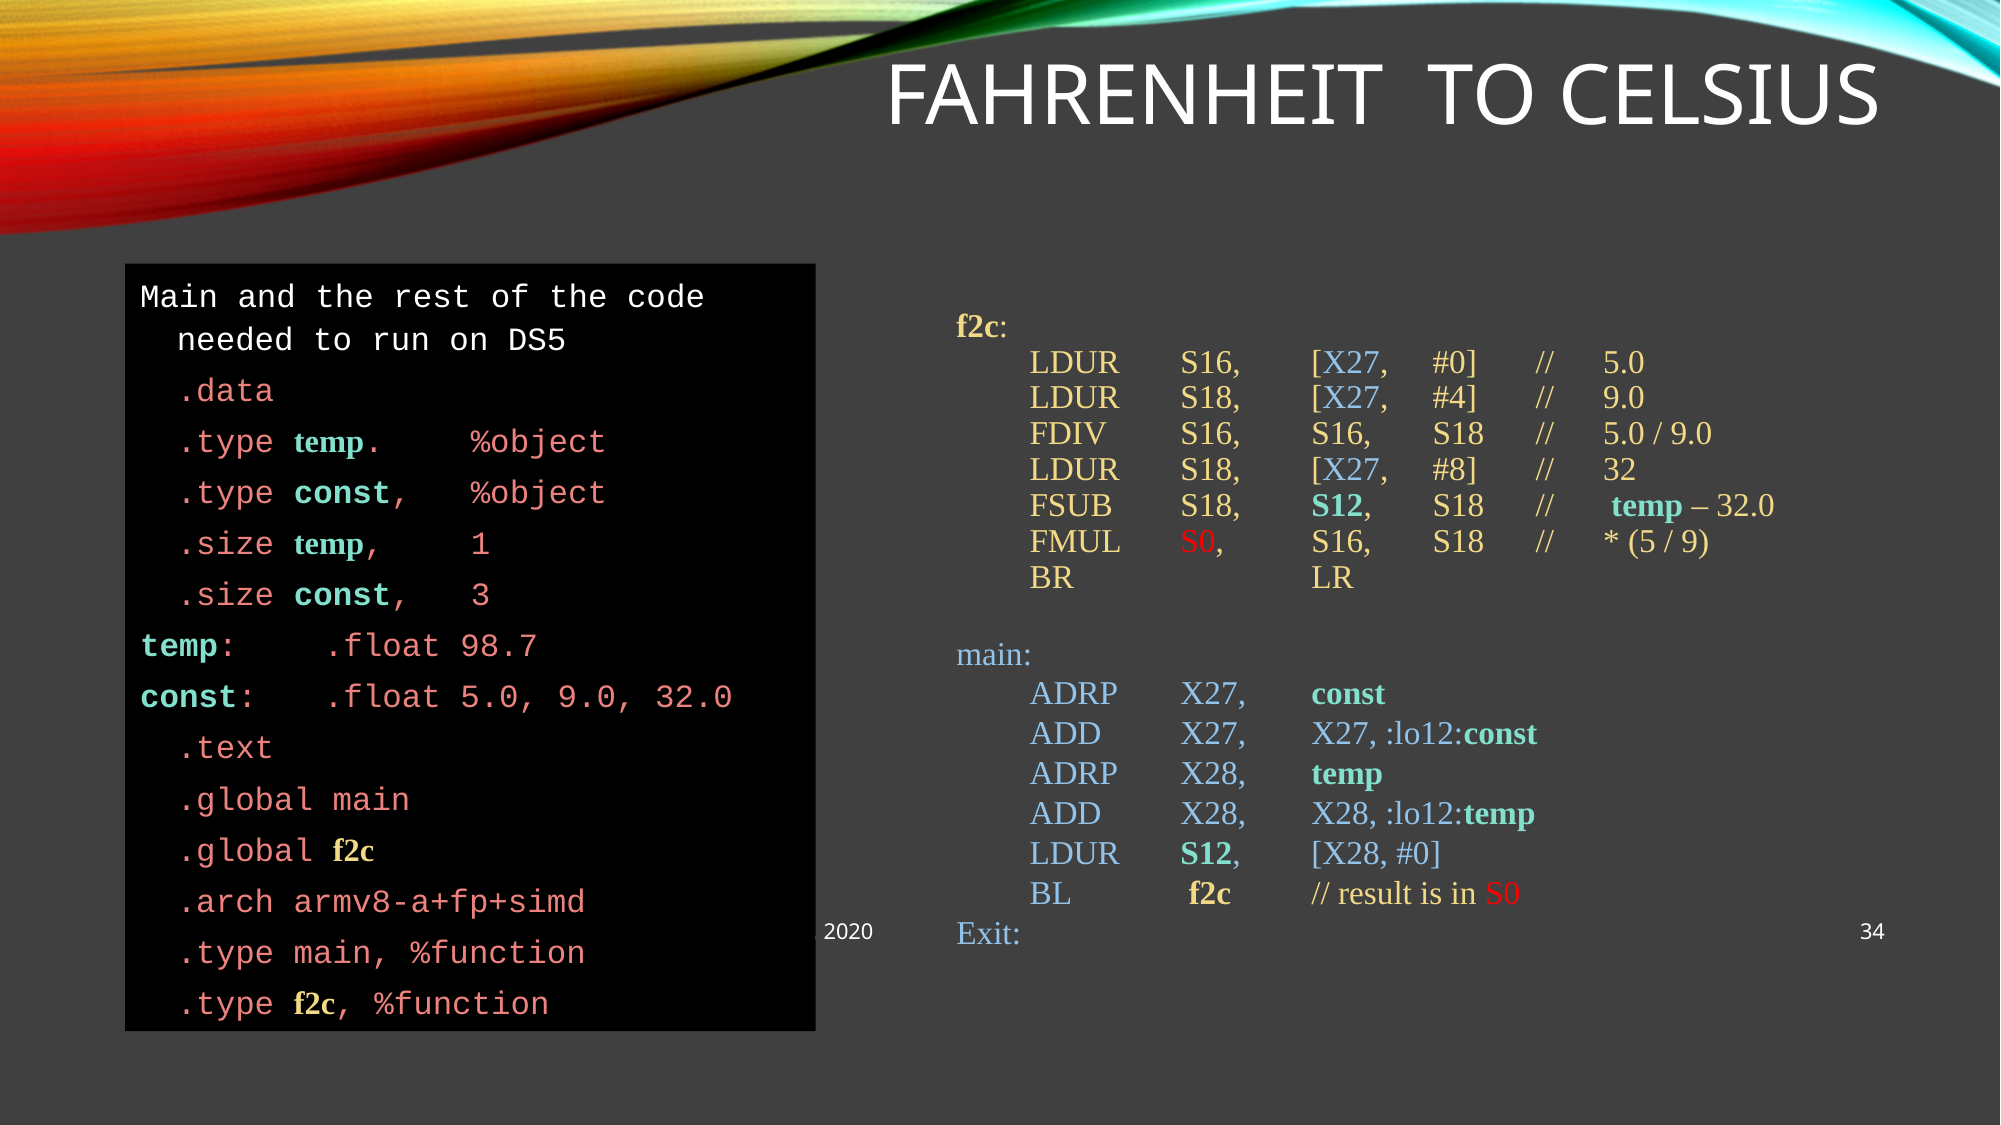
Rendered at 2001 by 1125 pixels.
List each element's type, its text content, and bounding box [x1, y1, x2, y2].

text_box f2c: LDUR S16, [X27, #0] // 5.0 LDUR S18, [X27, #4] // 9.0 FDIV S16, S16, S18 // 5.0 / 9.0 LDUR S18, [X27, #8] // 32 FSUB S18, S12, S18 // temp – 32.0 FMUL S0, S16, S18 // * (5 / 9) BR LR main: ADRP X27, const ADD X27, X27, :lo12:const ADRP X28, temp ADD X28, X28, :lo12:temp LDUR S12, [X28, #0] BL f2c // result is in S0 Exit: [941, 301, 1875, 995]
footer October 22, 2020 [816, 902, 941, 963]
slide_number 34 [1875, 902, 1900, 963]
picture [0, 0, 2000, 237]
list Main and the rest of the code needed to run on DS5 .data .type temp. %object .type const, %object .size temp, 1 .size const, 3 temp: .float 98.7 const: .float 5.0, 9.0, 32.0 .text .global main .global f2c .arch armv8-a+fp+simd .type main, %function .type f2c, %function [125, 263, 816, 1032]
text_box Fahrenheit to Celsius [99, 45, 1897, 233]
